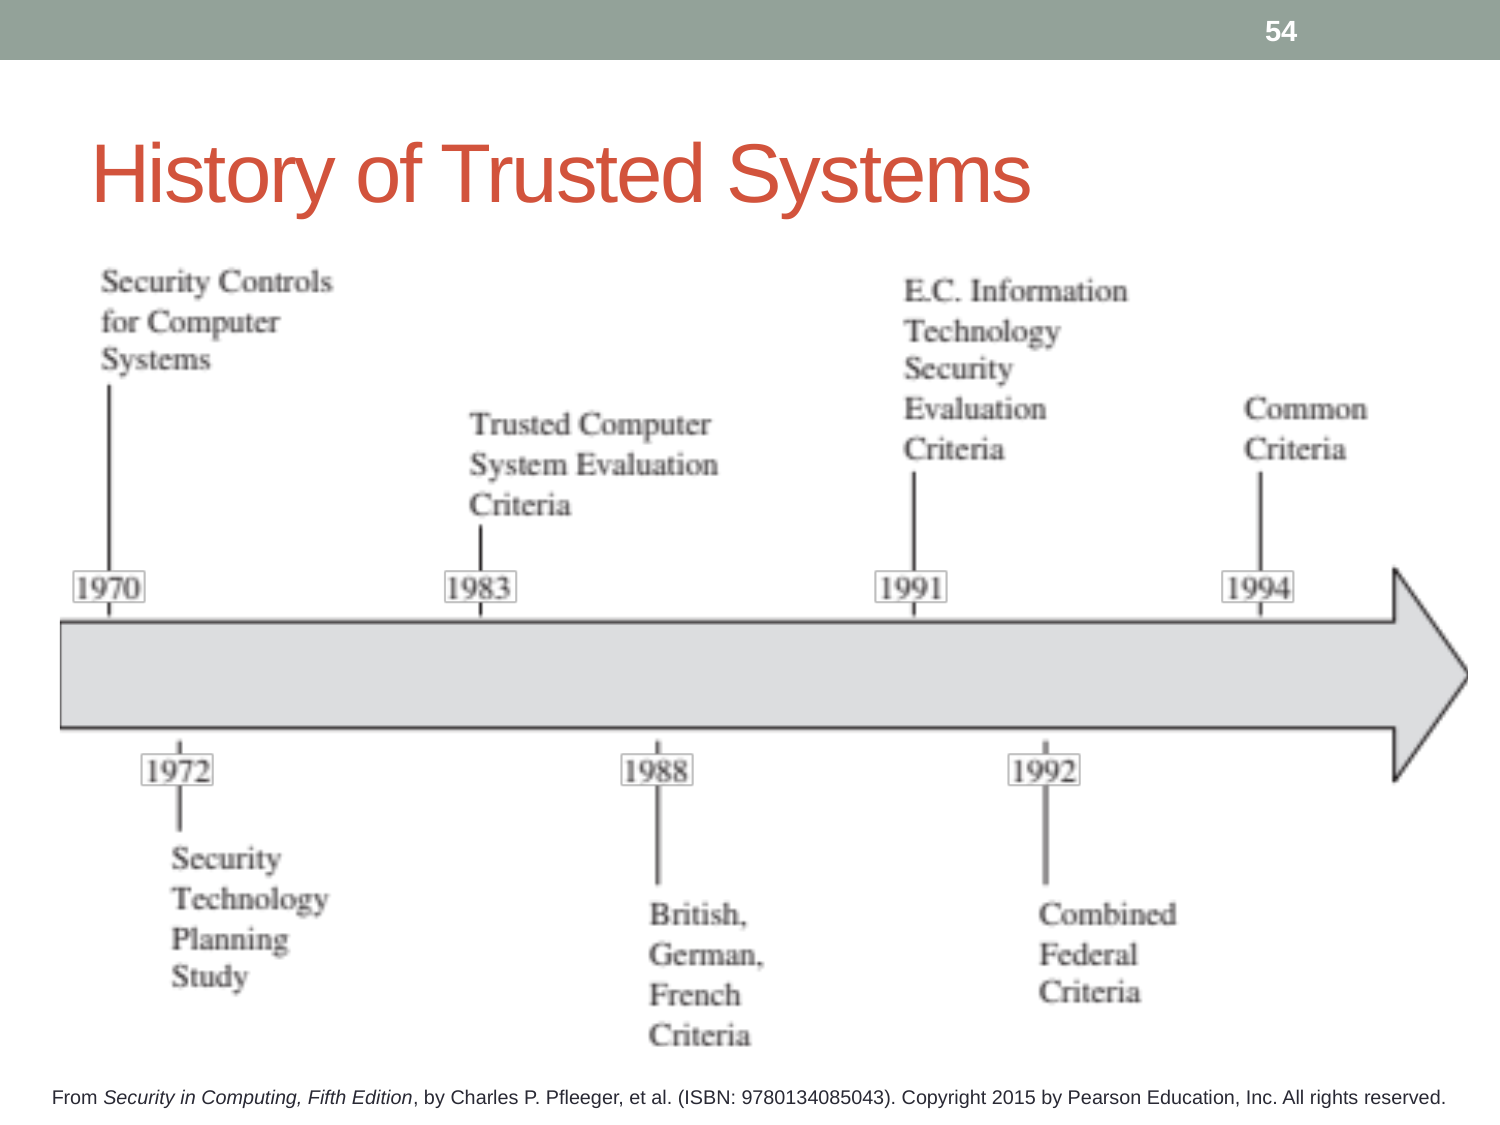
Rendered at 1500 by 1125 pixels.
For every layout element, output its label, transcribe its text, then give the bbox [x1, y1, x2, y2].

title History of Trusted Systems [75, 87, 1425, 250]
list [38, 262, 1486, 1047]
slide_number 54 [1250, 3, 1425, 57]
footer From Security in Computing, Fifth Edition, by Charles P. Pfleeger, et al. (ISBN: 9780134085043). Copyright 2015 by Pearson Education, Inc. All rights reserved. [0, 1069, 1500, 1124]
